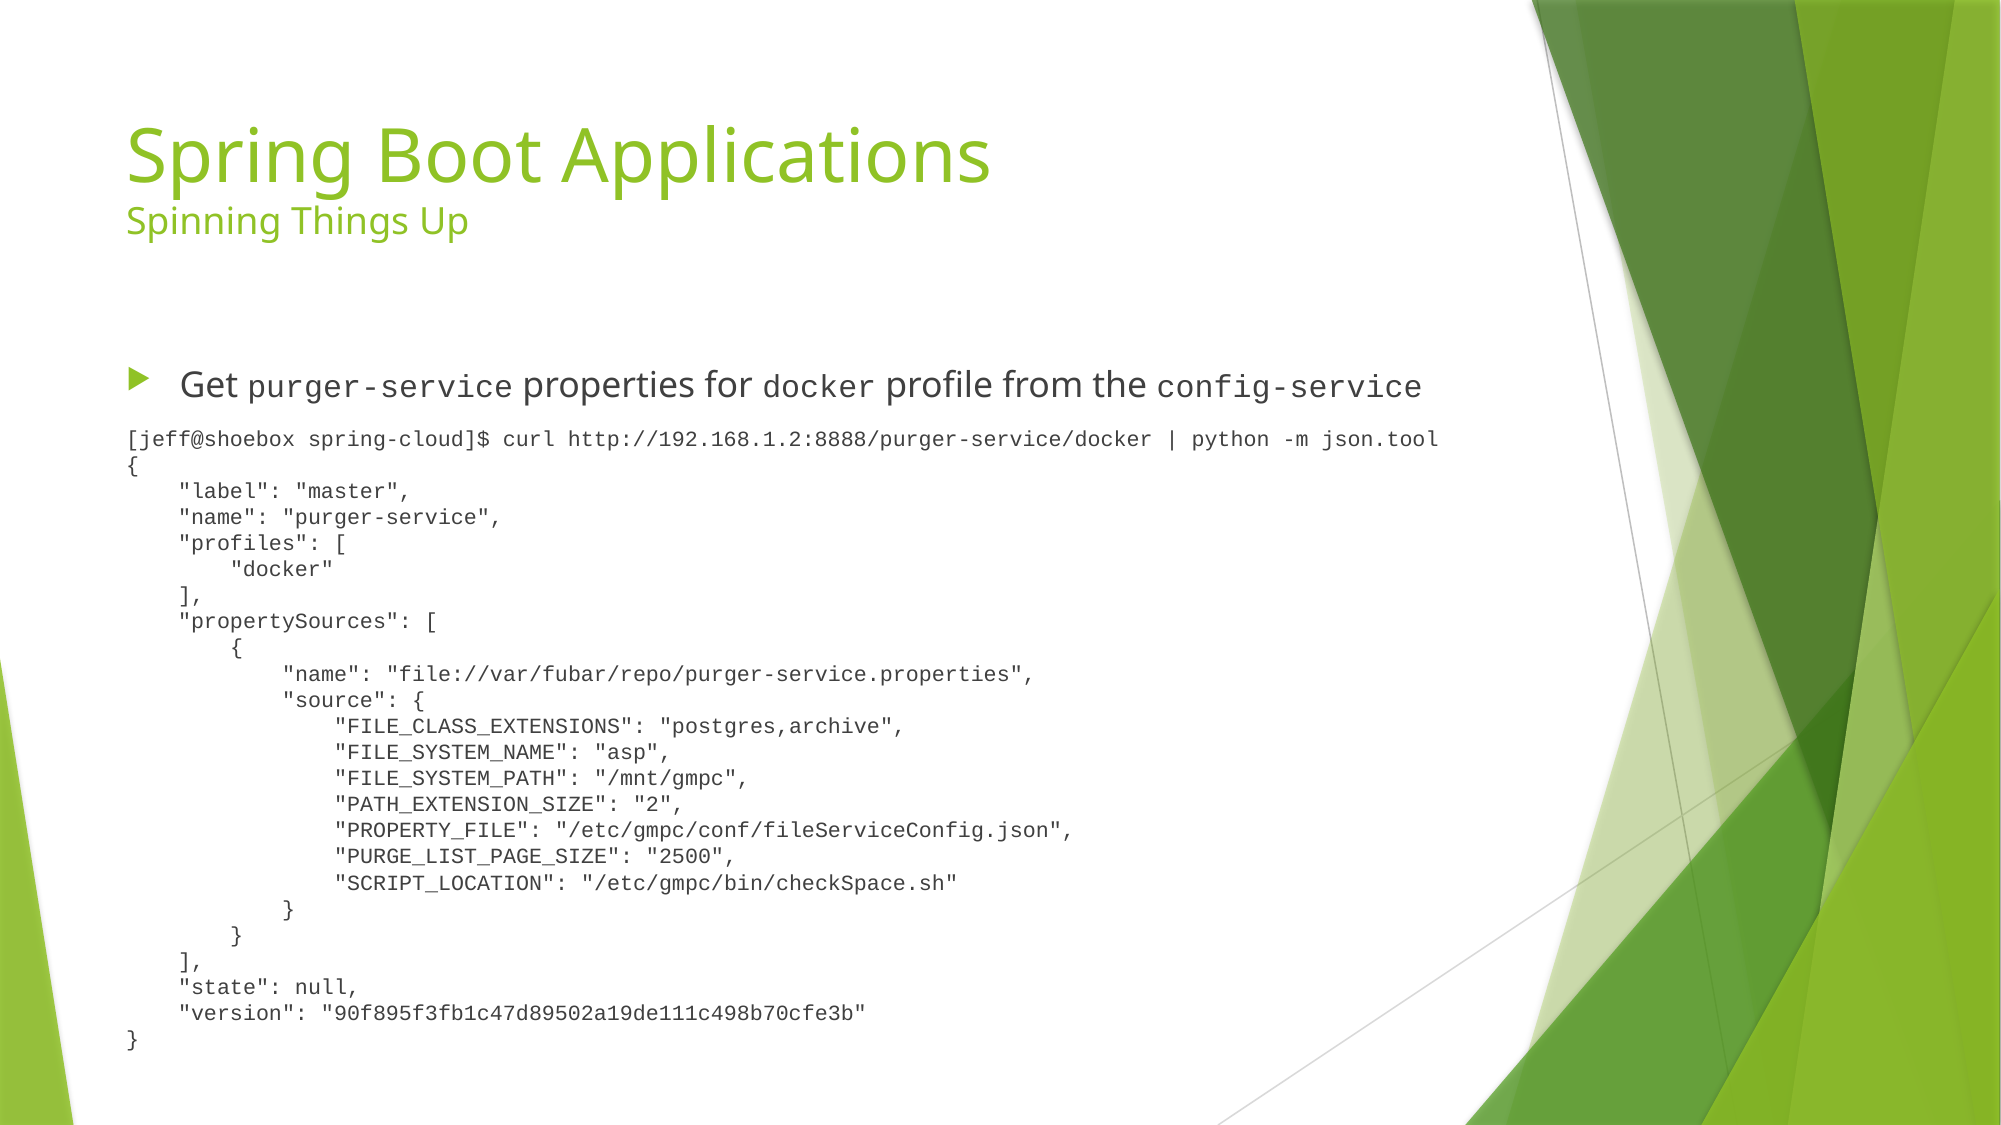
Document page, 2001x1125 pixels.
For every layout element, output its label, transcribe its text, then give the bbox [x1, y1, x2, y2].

list Get purger-service properties for docker profile from the config-service [jeff@shoebox spring-cloud]$ curl http://192.168.1.2:8888/purger-service/docker | python -m json.tool { "label": "master", "name": "purger-service", "profiles": [ "docker" ], "propertySources": [ { "name": "file://var/fubar/repo/purger-service.properties", "source": { "FILE_CLASS_EXTENSIONS": "postgres,archive", "FILE_SYSTEM_NAME": "asp", "FILE_SYSTEM_PATH": "/mnt/gmpc", "PATH_EXTENSION_SIZE": "2", "PROPERTY_FILE": "/etc/gmpc/conf/fileServiceConfig.json", "PURGE_LIST_PAGE_SIZE": "2500", "SCRIPT_LOCATION": "/etc/gmpc/bin/checkSpace.sh" } } ], "state": null, "version": "90f895f3fb1c47d89502a19de111c498b70cfe3b" } [111, 354, 1672, 1060]
title Spring Boot Applications Spinning Things Up [111, 99, 1522, 317]
